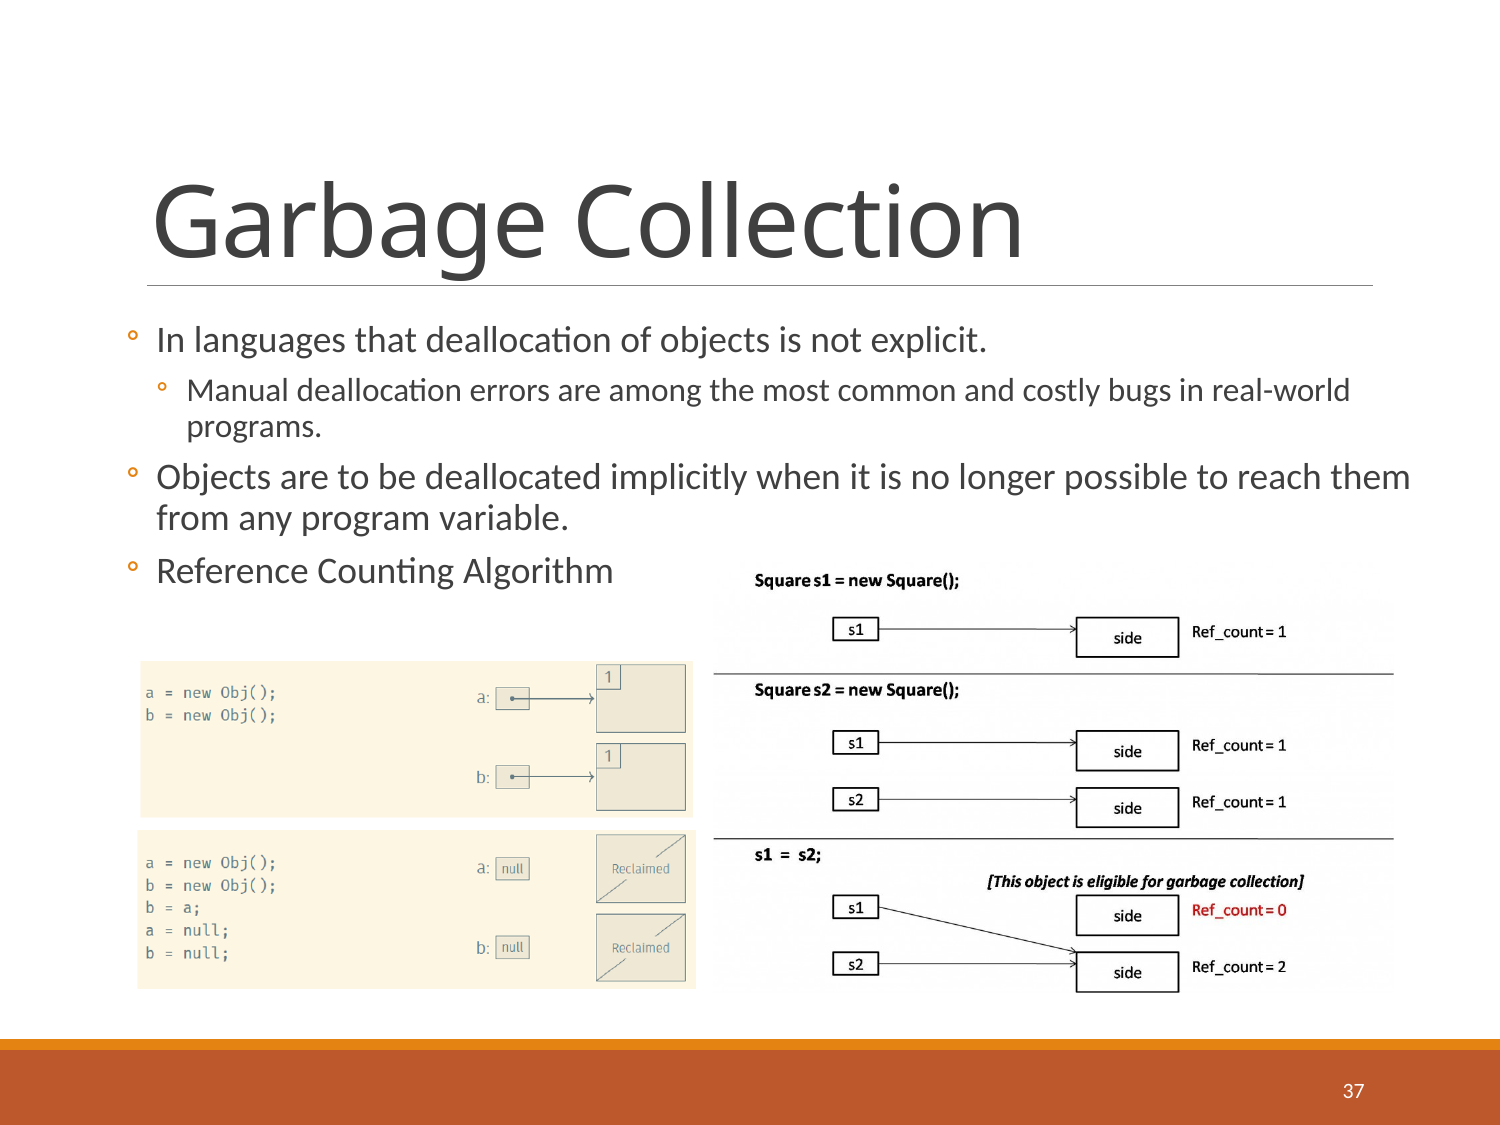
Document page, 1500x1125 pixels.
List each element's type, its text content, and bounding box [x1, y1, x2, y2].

title Garbage Collection [135, 47, 1373, 285]
slide_number 37 [1218, 1059, 1380, 1120]
picture [134, 655, 700, 993]
list In languages that deallocation of objects is not explicit. Manual deallocation errors are among the most common and costly bugs in real-world programs. Objects are to be deallocated implicitly when it is no longer possible to reach them from any program variable. Reference Counting Algorithm [93, 312, 1440, 1125]
picture [713, 561, 1395, 993]
